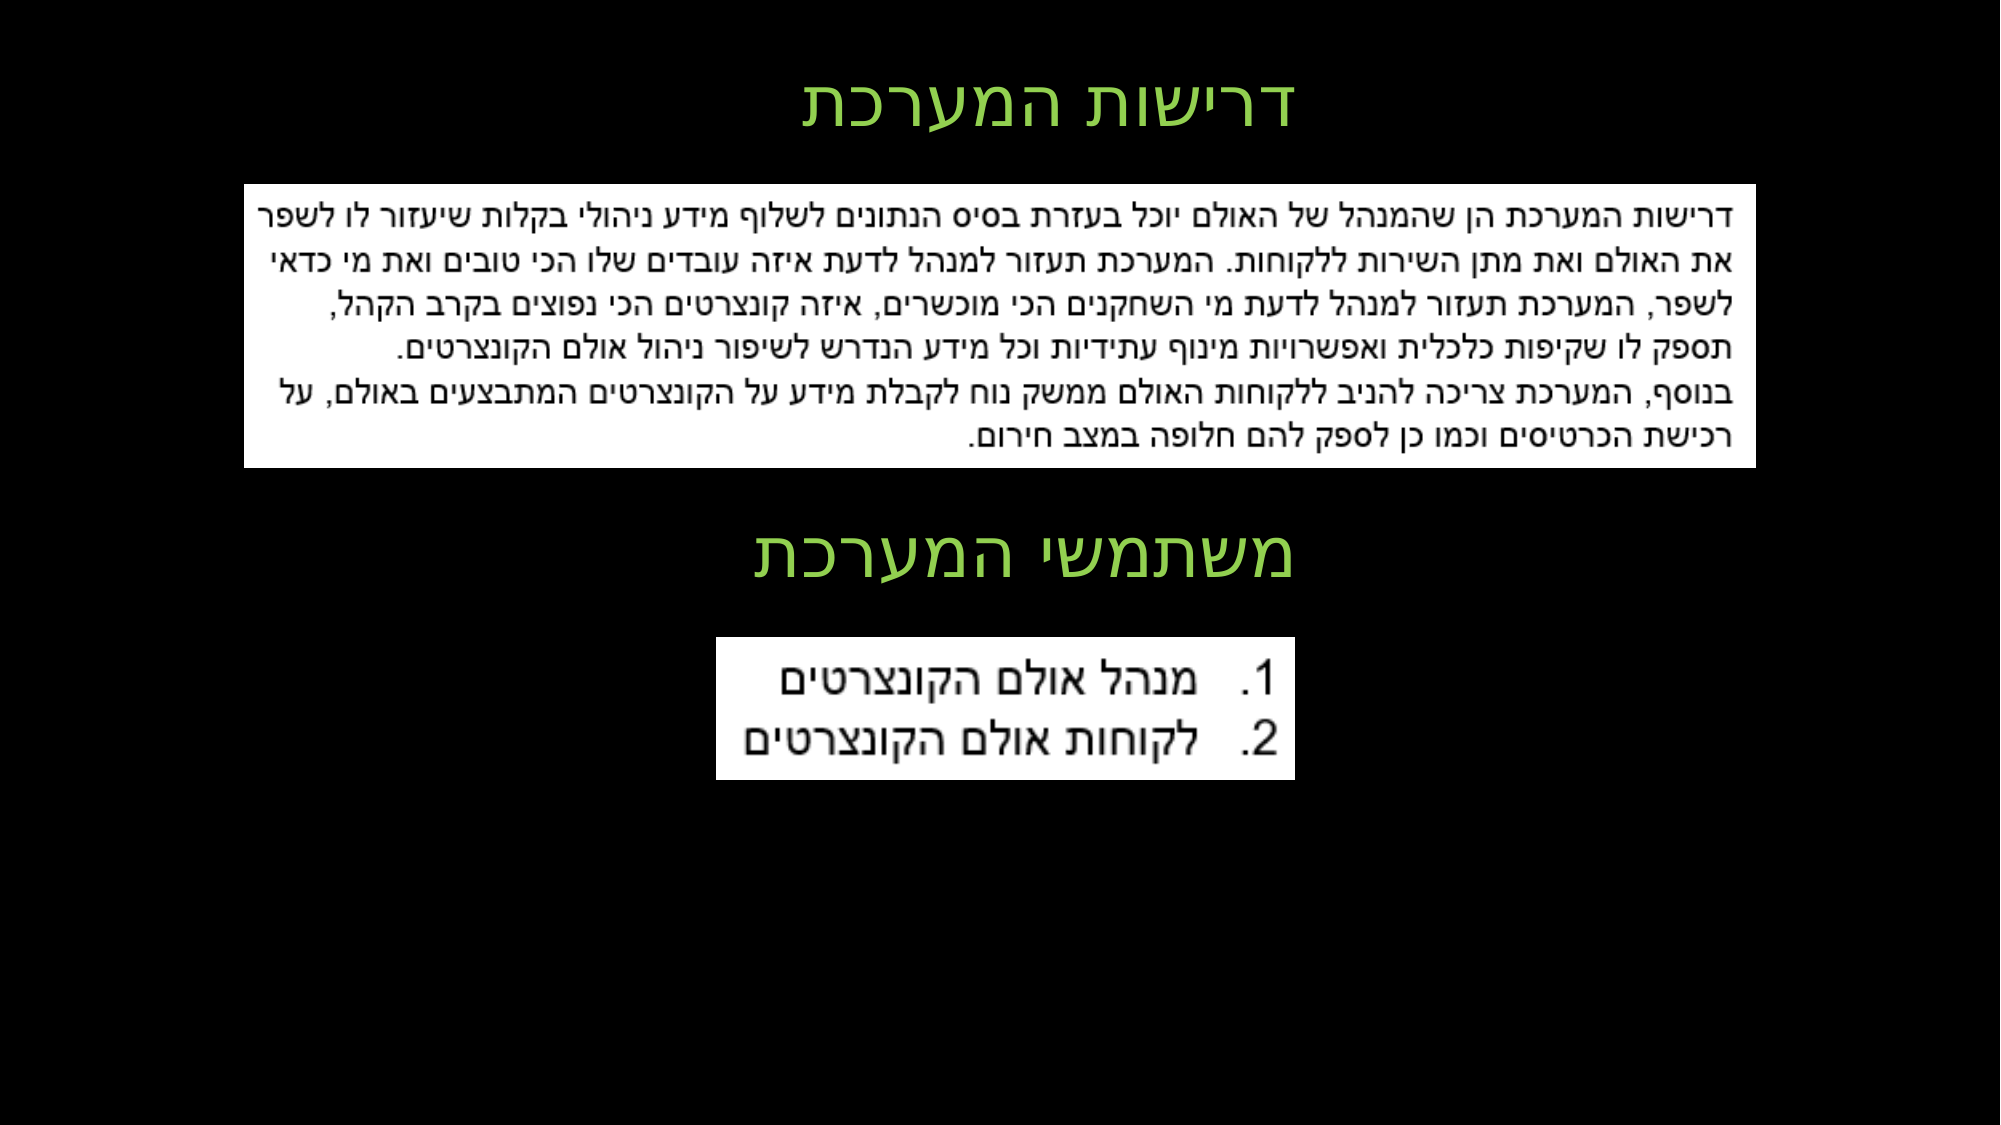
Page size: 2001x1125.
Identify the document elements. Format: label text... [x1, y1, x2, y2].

picture [716, 637, 1295, 780]
text_box משתמשי המערכת [692, 505, 1314, 600]
title דרישות המערכת [692, 54, 1313, 149]
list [243, 184, 1756, 468]
